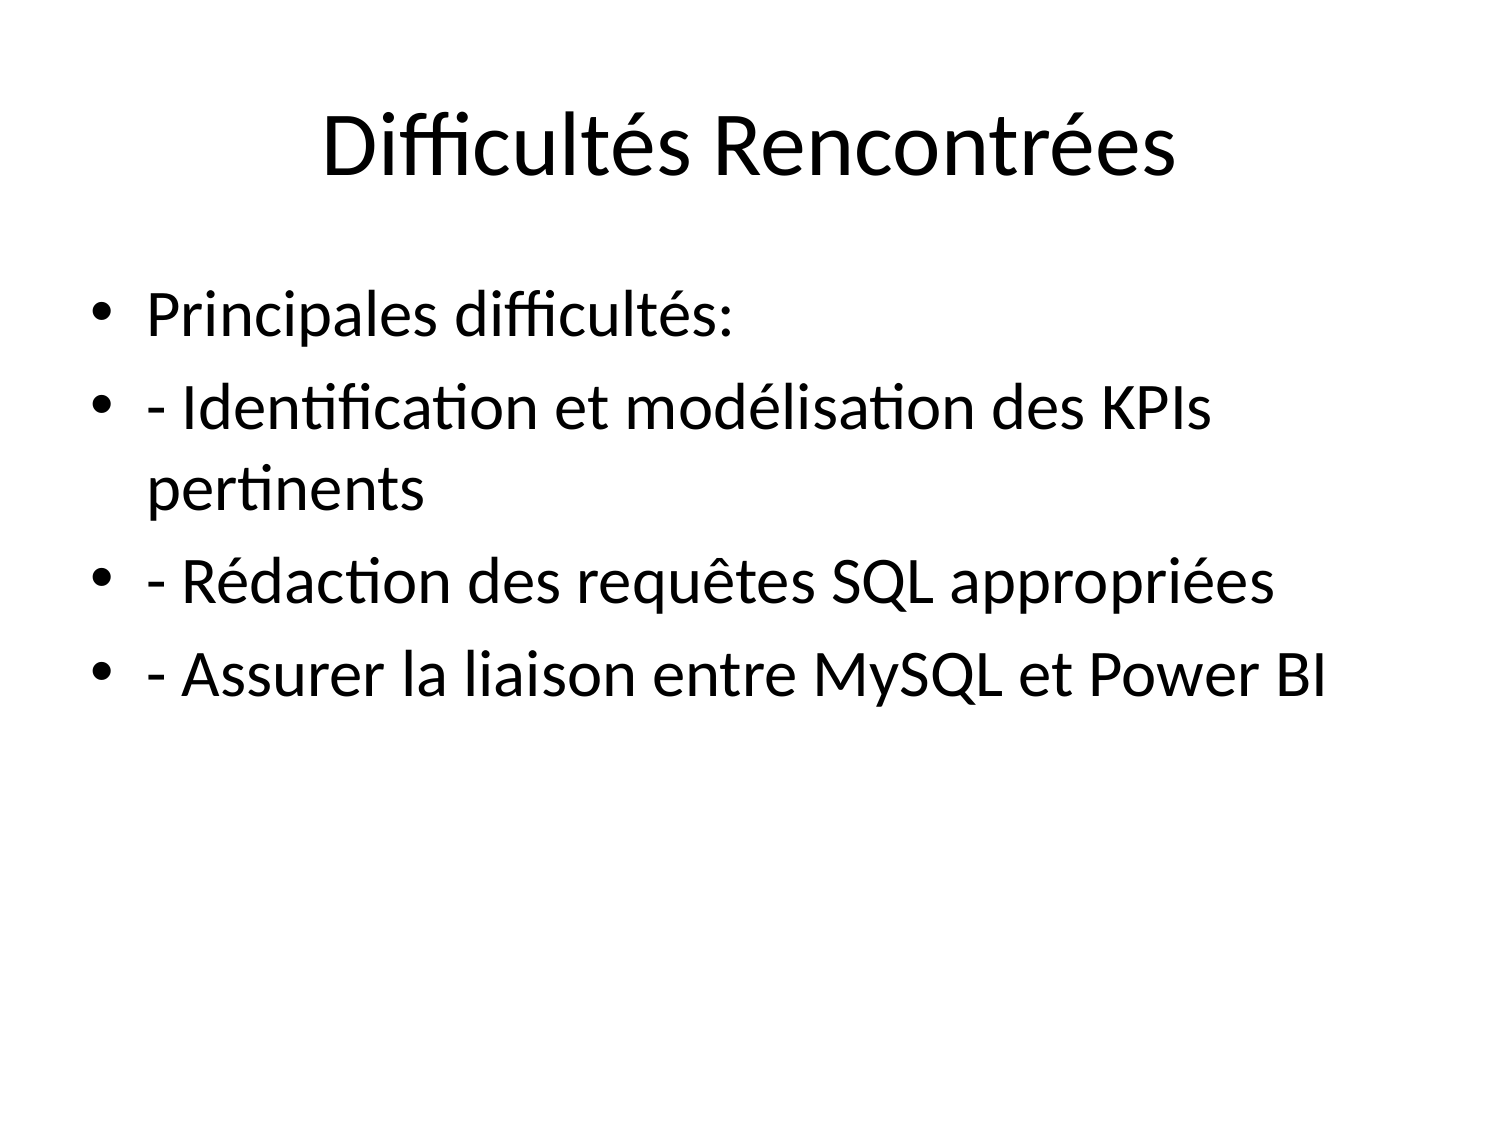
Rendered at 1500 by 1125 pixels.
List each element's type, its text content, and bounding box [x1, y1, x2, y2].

title Difficultés Rencontrées [75, 45, 1425, 233]
list Principales difficultés: - Identification et modélisation des KPIs pertinents - Rédaction des requêtes SQL appropriées - Assurer la liaison entre MySQL et Power BI [75, 262, 1425, 1005]
